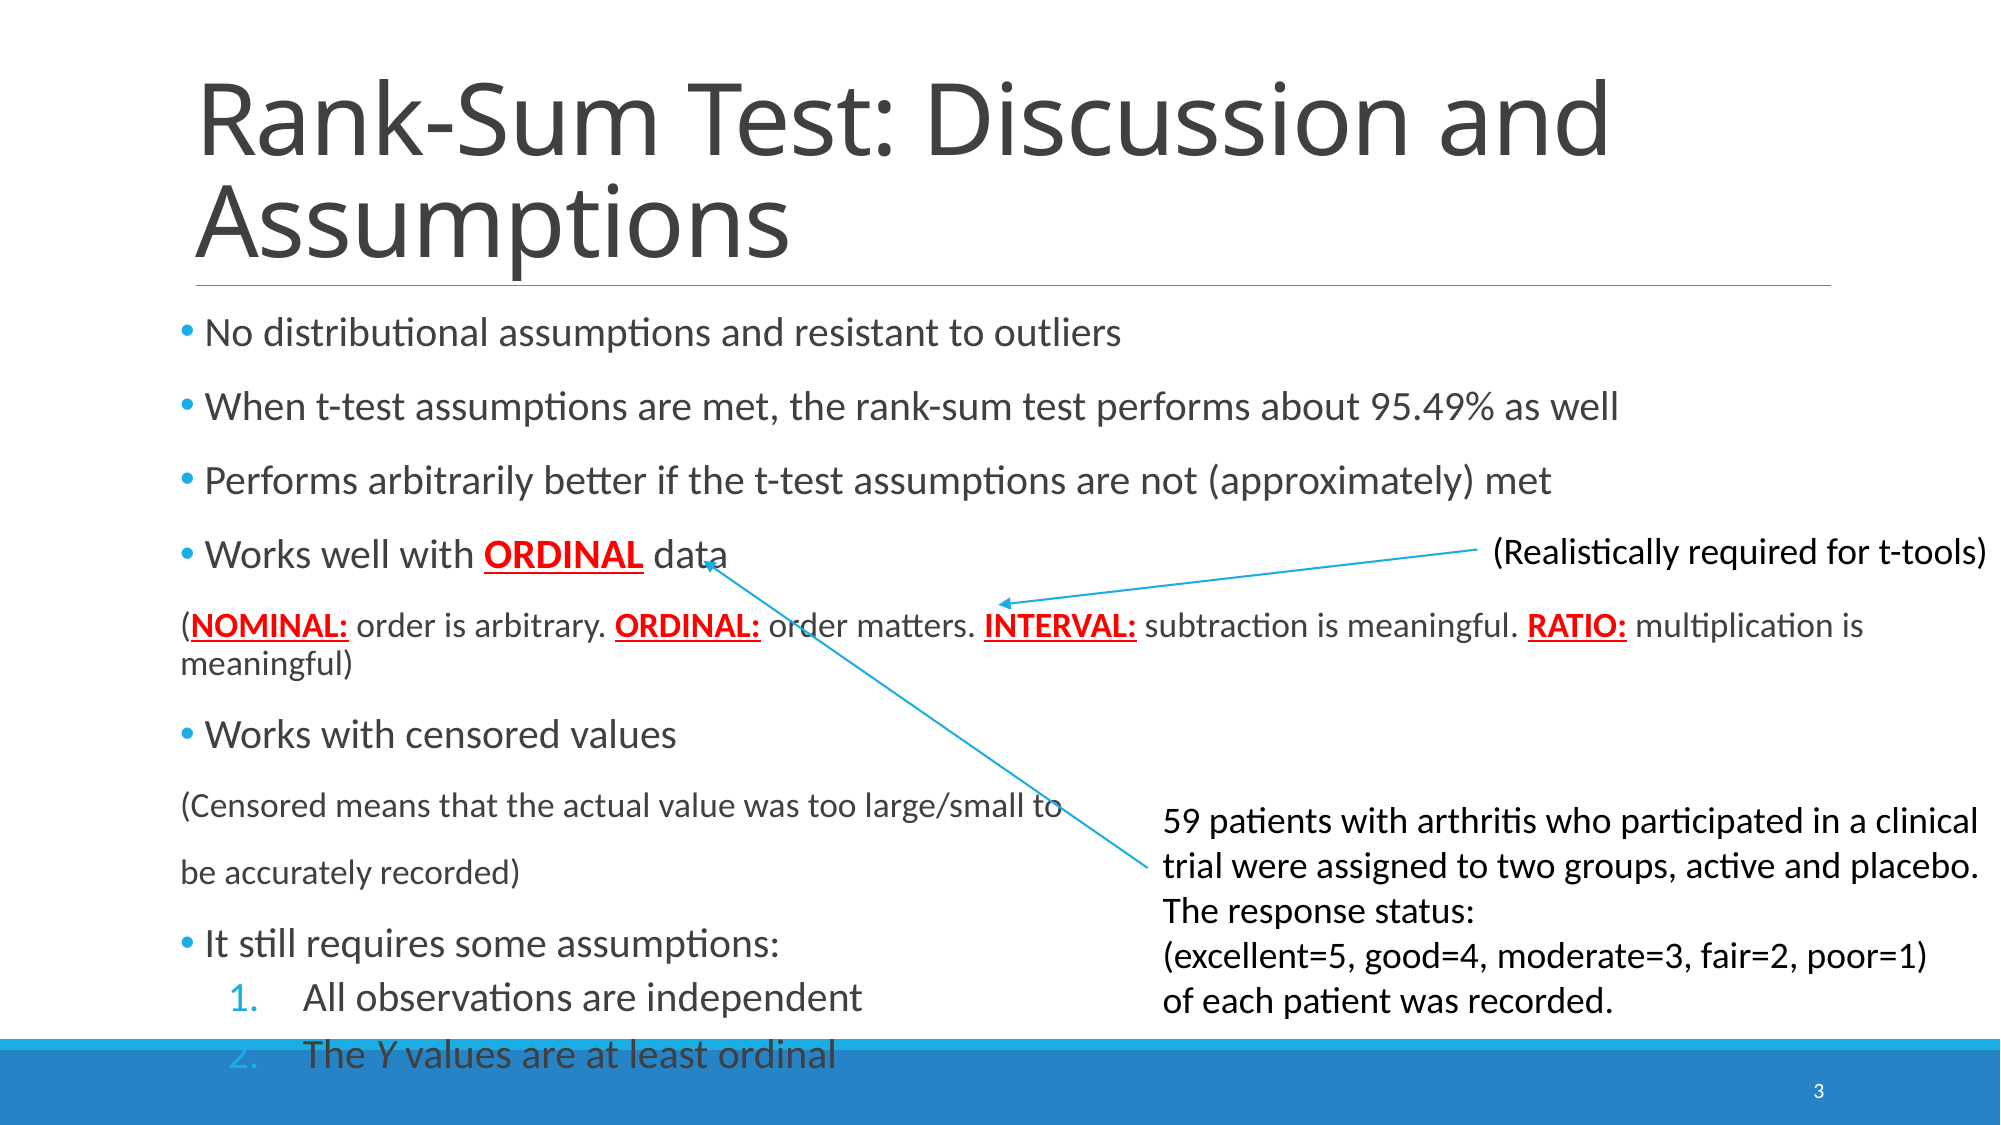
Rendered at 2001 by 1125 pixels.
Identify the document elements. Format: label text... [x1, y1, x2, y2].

slide_number 3 [1624, 1059, 1840, 1120]
title Rank-Sum Test: Discussion and Assumptions [180, 47, 1980, 285]
list No distributional assumptions and resistant to outliers When t-test assumptions are met, the rank-sum test performs about 95.49% as well Performs arbitrarily better if the t-test assumptions are not (approximately) met Works well with ordinal data (Nominal: order is arbitrary. ordinal: order matters. Interval: subtraction is meaningful. Ratio: multiplication is meaningful) Works with censored values (Censored means that the actual value was too large/small to be accurately recorded) It still requires some assumptions: All observations are independent The Y values are at least ordinal [180, 302, 2000, 1031]
text_box 59 patients with arthritis who participated in a clinical trial were assigned to two groups, active and placebo. The response status: (excellent=5, good=4, moderate=3, fair=2, poor=1) of each patient was recorded. [1147, 788, 2000, 1029]
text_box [997, 549, 1478, 606]
text_box (Realistically required for t-tools) [1477, 519, 2000, 580]
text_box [702, 560, 1149, 869]
